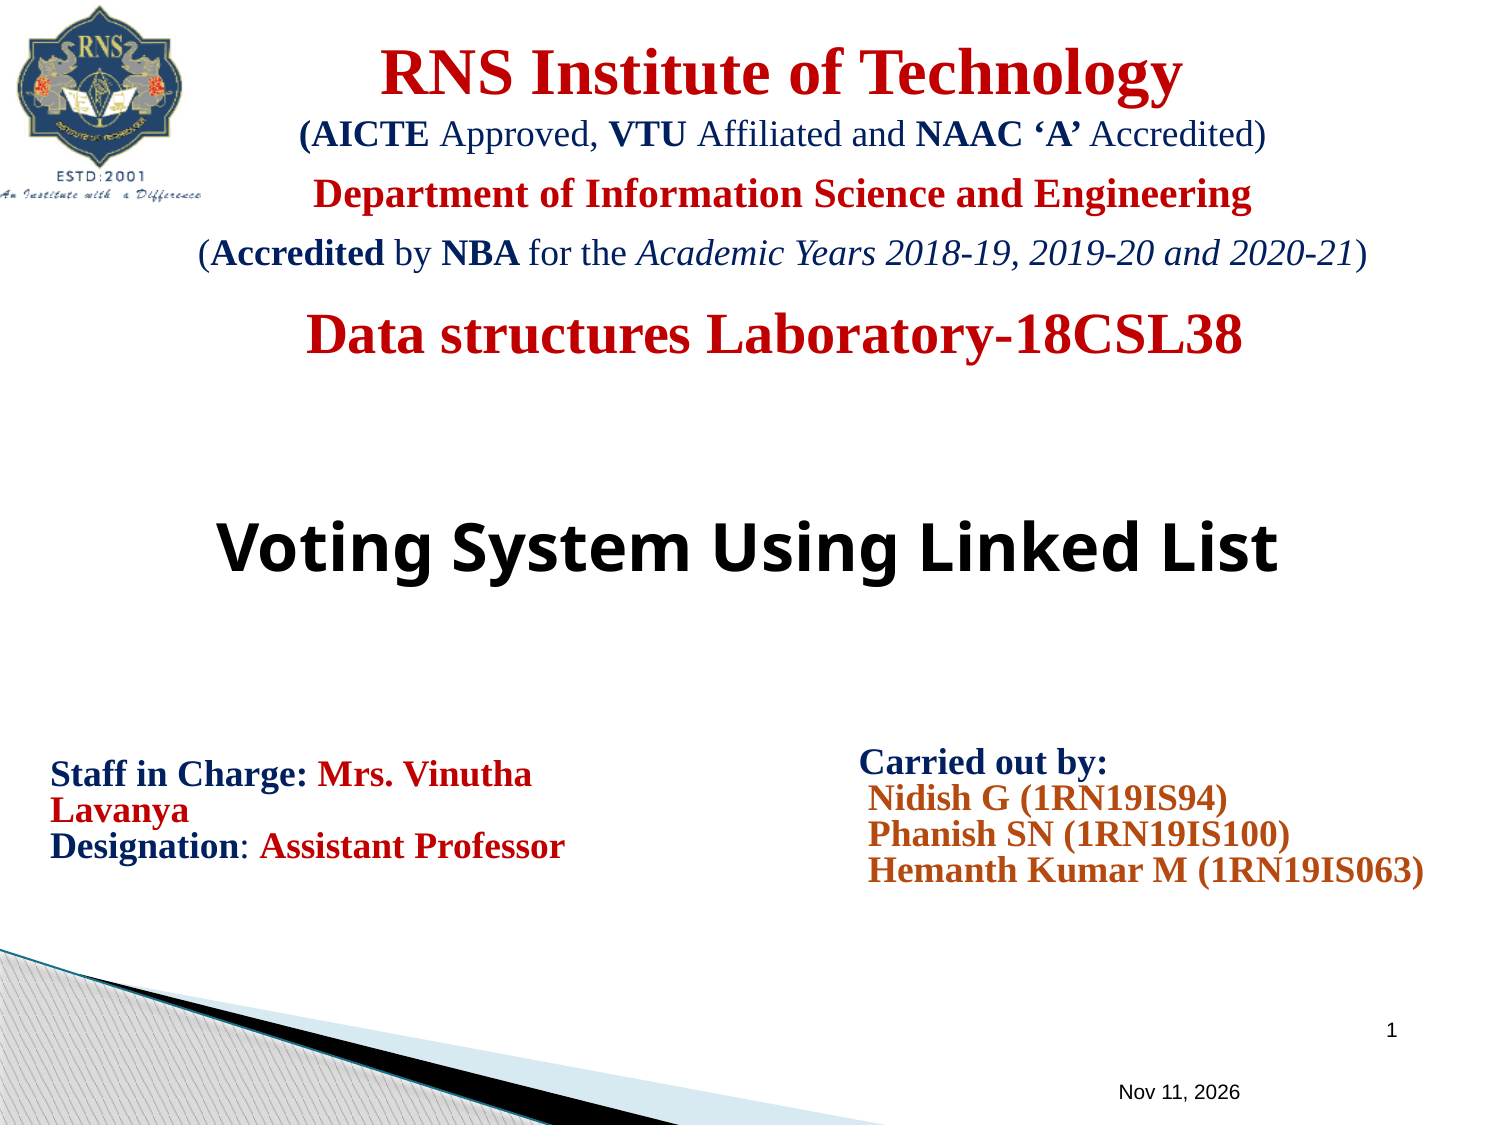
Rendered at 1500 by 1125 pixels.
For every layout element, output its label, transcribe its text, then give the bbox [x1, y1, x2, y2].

text_box RNS Institute of Technology (AICTE Approved, VTU Affiliated and NAAC ‘A’ Accredited) Department of Information Science and Engineering (Accredited by NBA for the Academic Years 2018-19, 2019-20 and 2020-21) Data structures Laboratory-18CSL38 [100, 25, 1465, 366]
text_box Staff in Charge: Mrs. Vinutha Lavanya Designation: Assistant Professor [35, 750, 645, 873]
text_box [0, 0, 201, 203]
slide_number 10-Aug-21 [1103, 1051, 1419, 1112]
text_box Voting System Using Linked List [61, 479, 1438, 585]
text_box Carried out by: Nidish G (1RN19IS94) Phanish SN (1RN19IS100) Hemanth Kumar M (1RN19IS063) [843, 738, 1442, 897]
slide_number 1 [1371, 1019, 1410, 1049]
